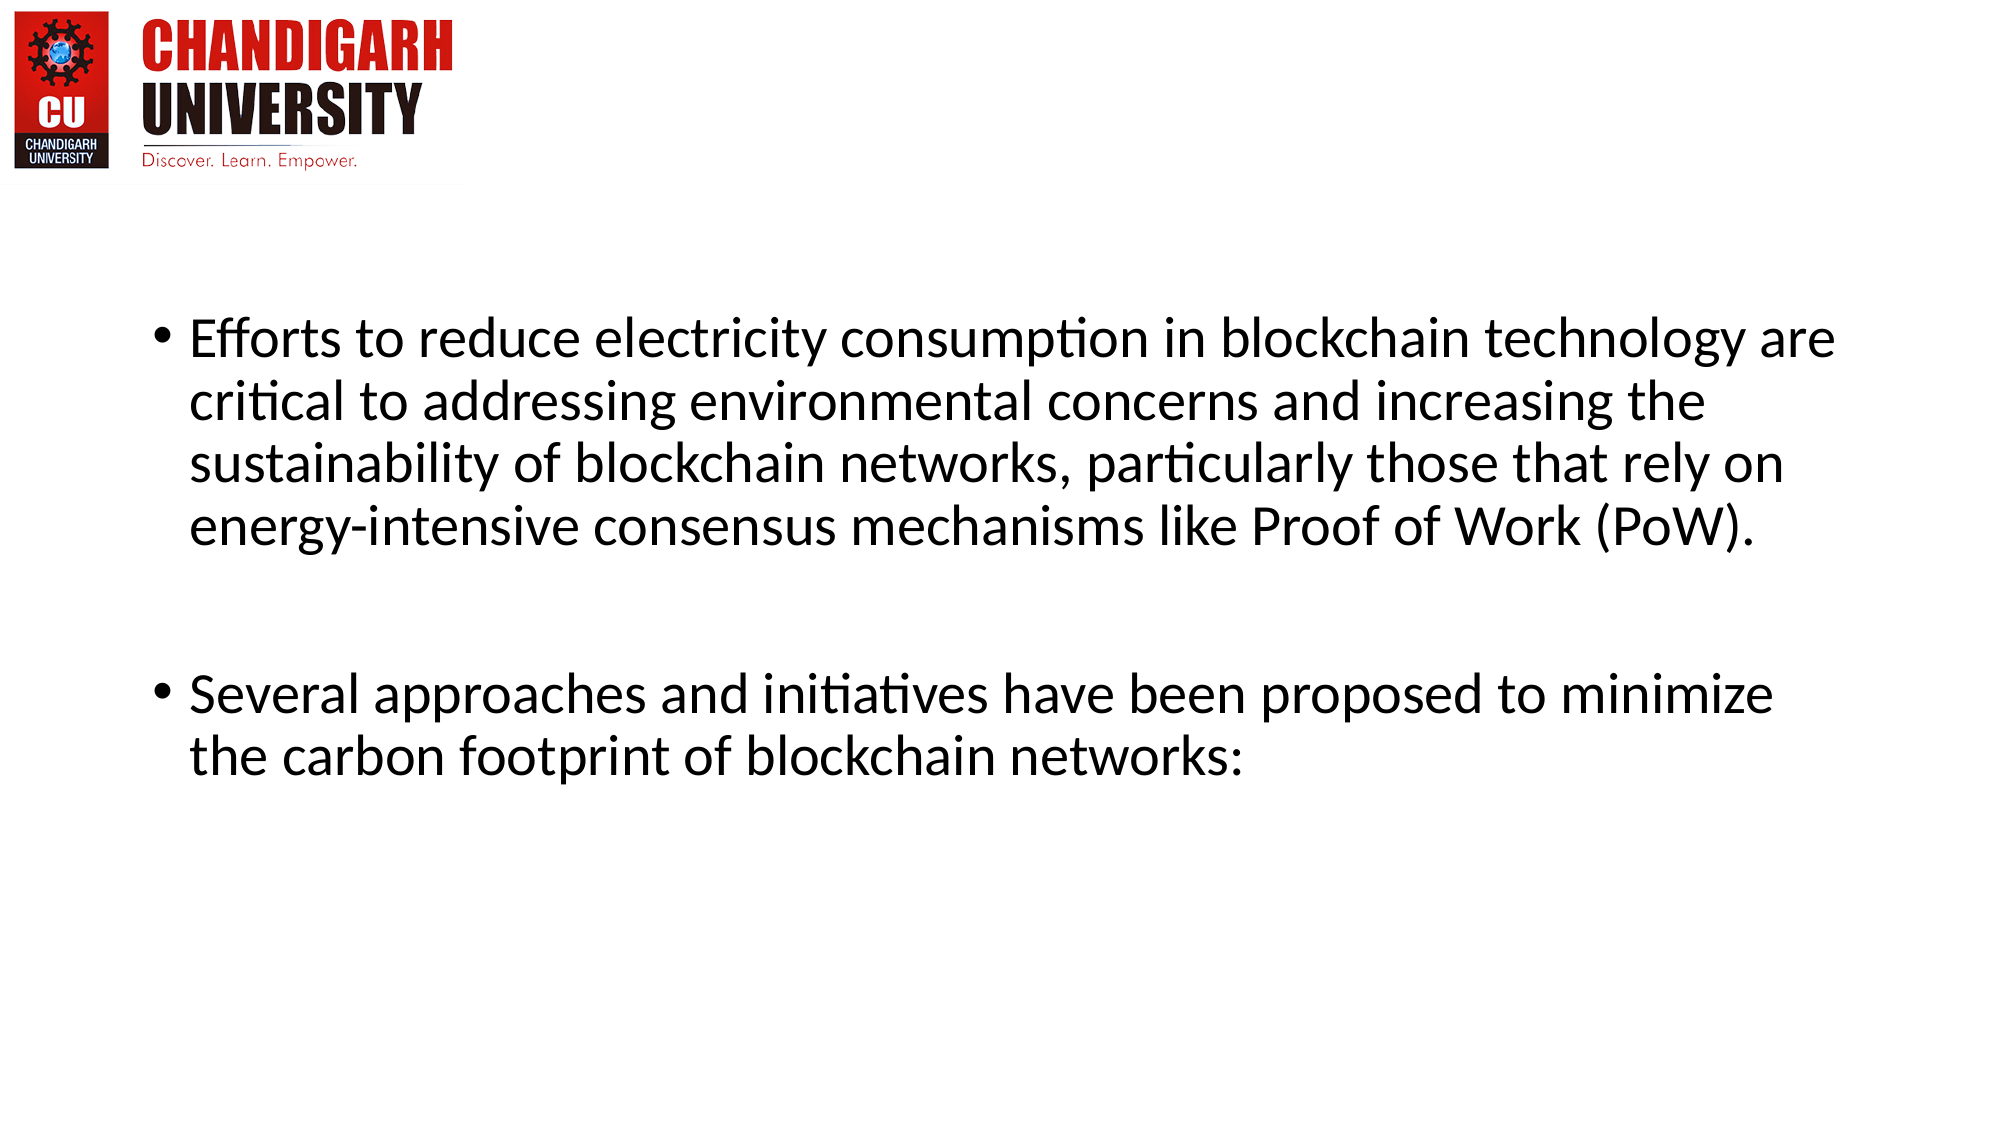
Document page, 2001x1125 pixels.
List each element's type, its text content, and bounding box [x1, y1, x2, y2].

list Efforts to reduce electricity consumption in blockchain technology are critical to addressing environmental concerns and increasing the sustainability of blockchain networks, particularly those that rely on energy-intensive consensus mechanisms like Proof of Work (PoW). Several approaches and initiatives have been proposed to minimize the carbon footprint of blockchain networks: [137, 299, 1863, 1014]
picture [1, 3, 462, 188]
